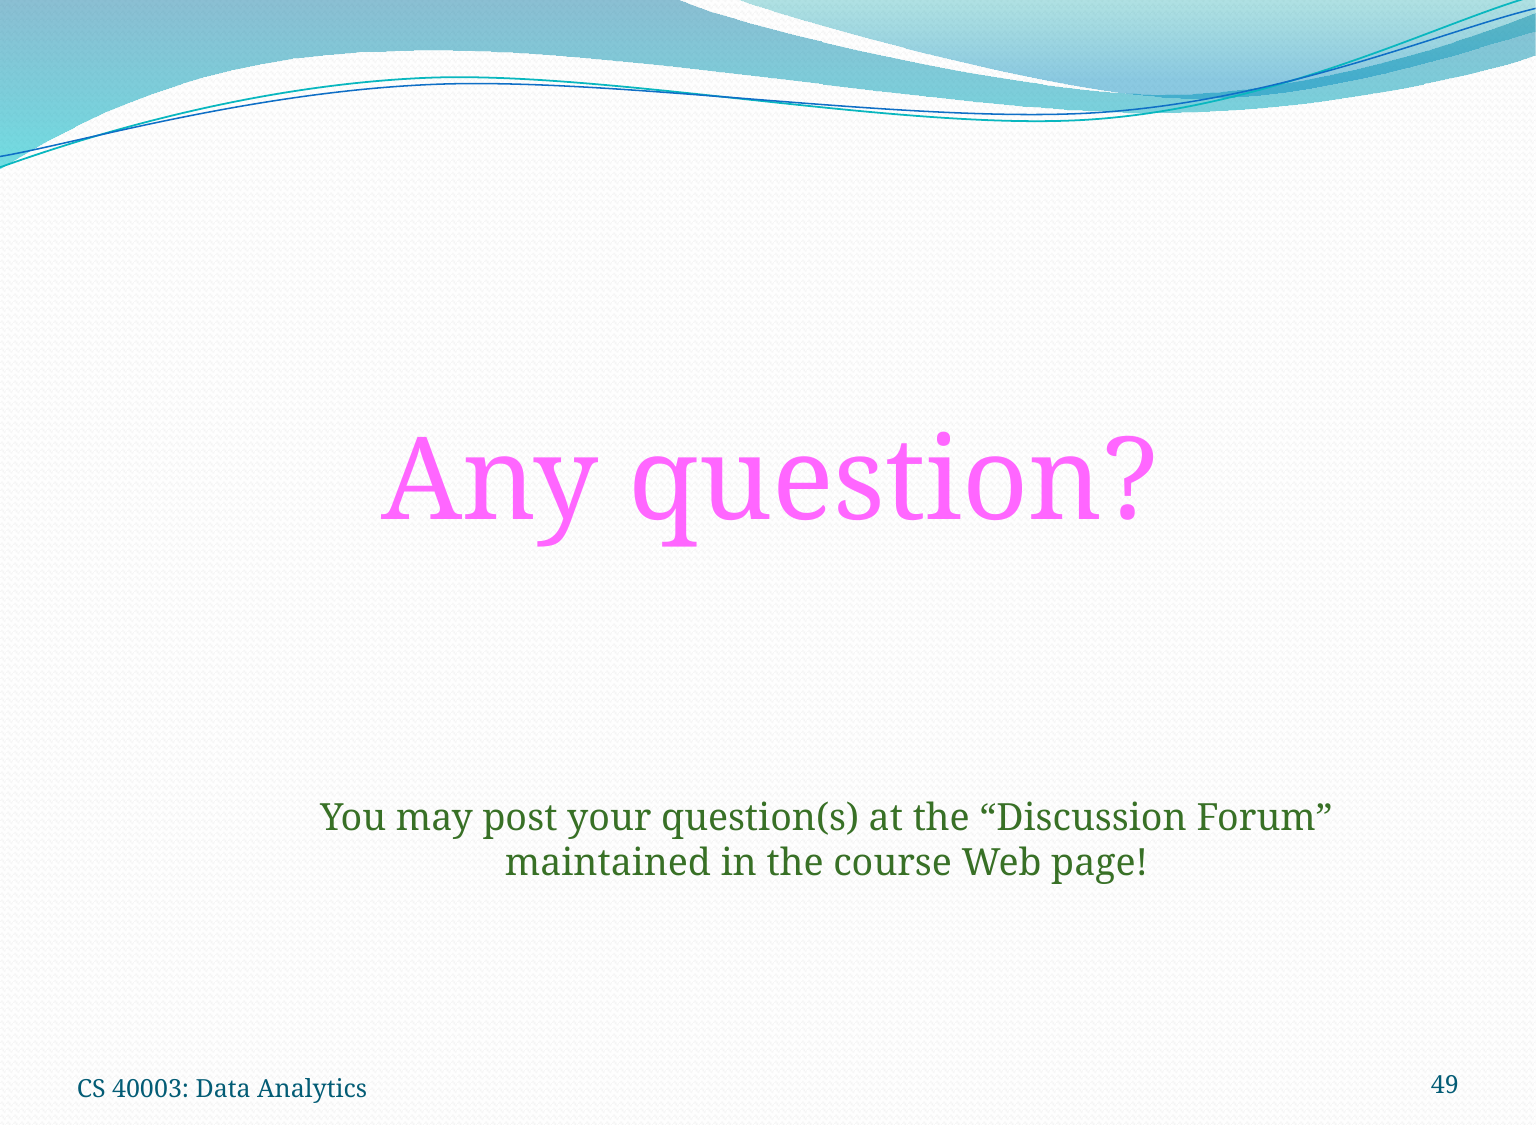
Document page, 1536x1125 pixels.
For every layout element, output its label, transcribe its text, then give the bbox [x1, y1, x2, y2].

slide_number CS 40003: Data Analytics [76, 1042, 436, 1103]
text_box You may post your question(s) at the “Discussion Forum” maintained in the course Web page! [184, 785, 1395, 891]
slide_number 49 [1330, 1042, 1459, 1103]
list Any question? [78, 397, 1461, 551]
